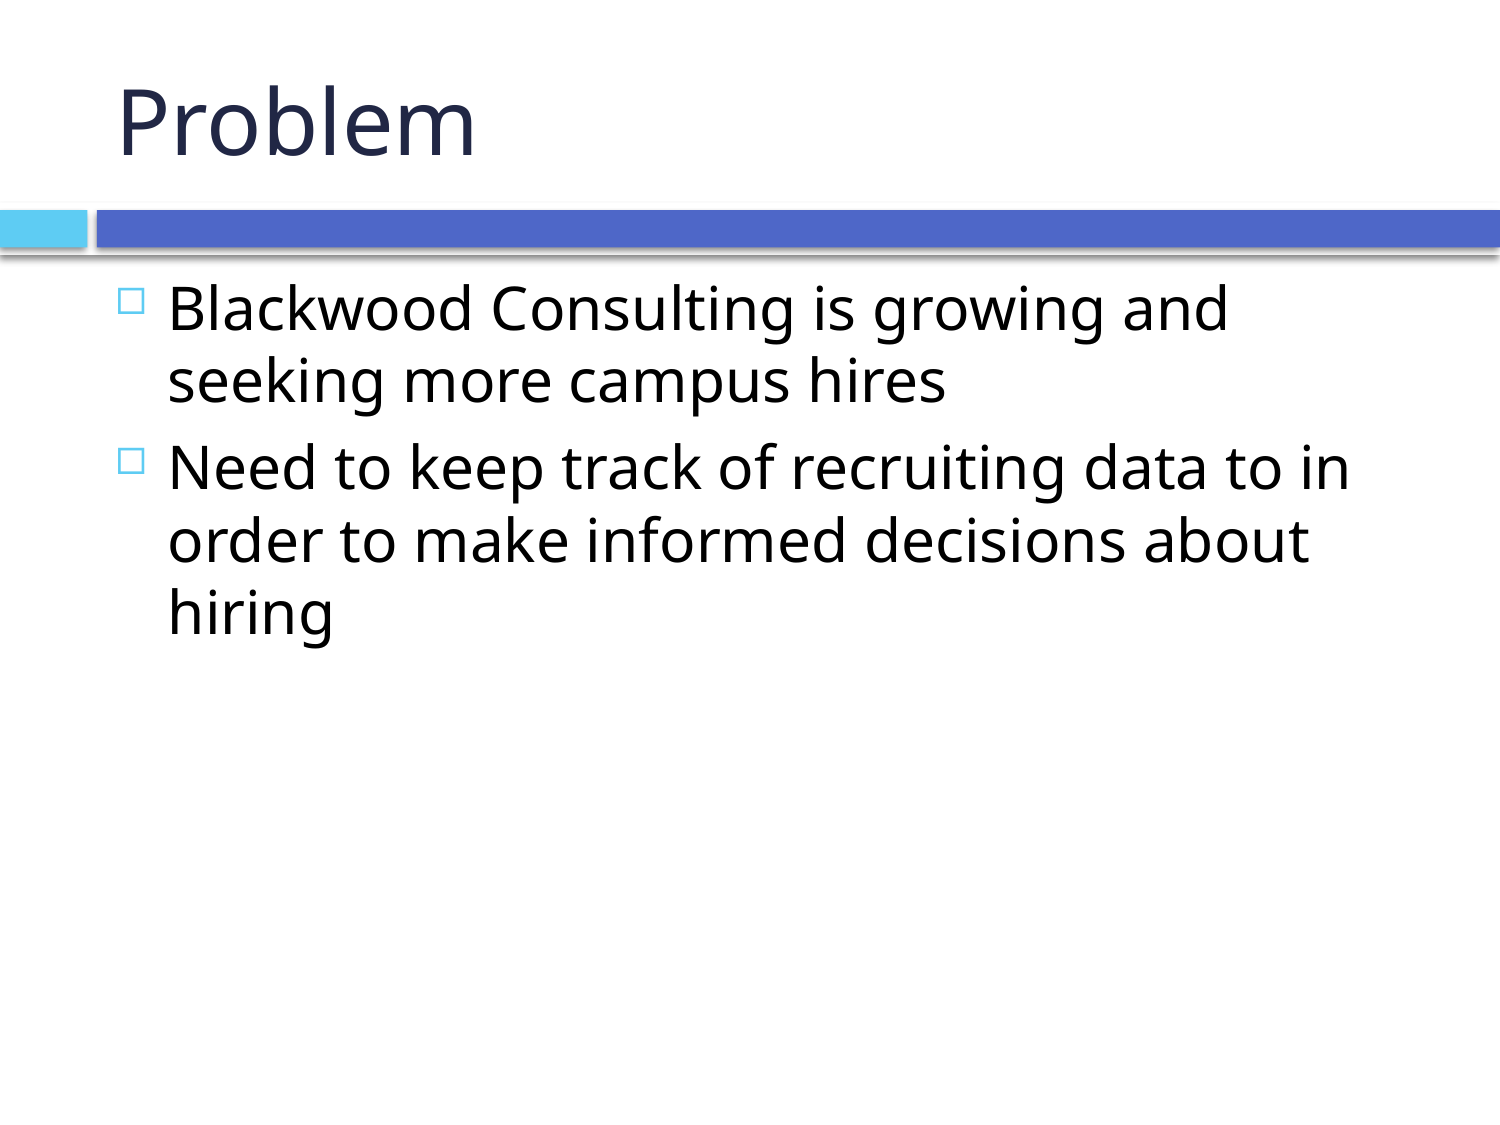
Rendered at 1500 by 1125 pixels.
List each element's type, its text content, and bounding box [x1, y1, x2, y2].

list Blackwood Consulting is growing and seeking more campus hires Need to keep track of recruiting data to in order to make informed decisions about hiring [100, 262, 1438, 1000]
title Problem [100, 37, 1438, 200]
